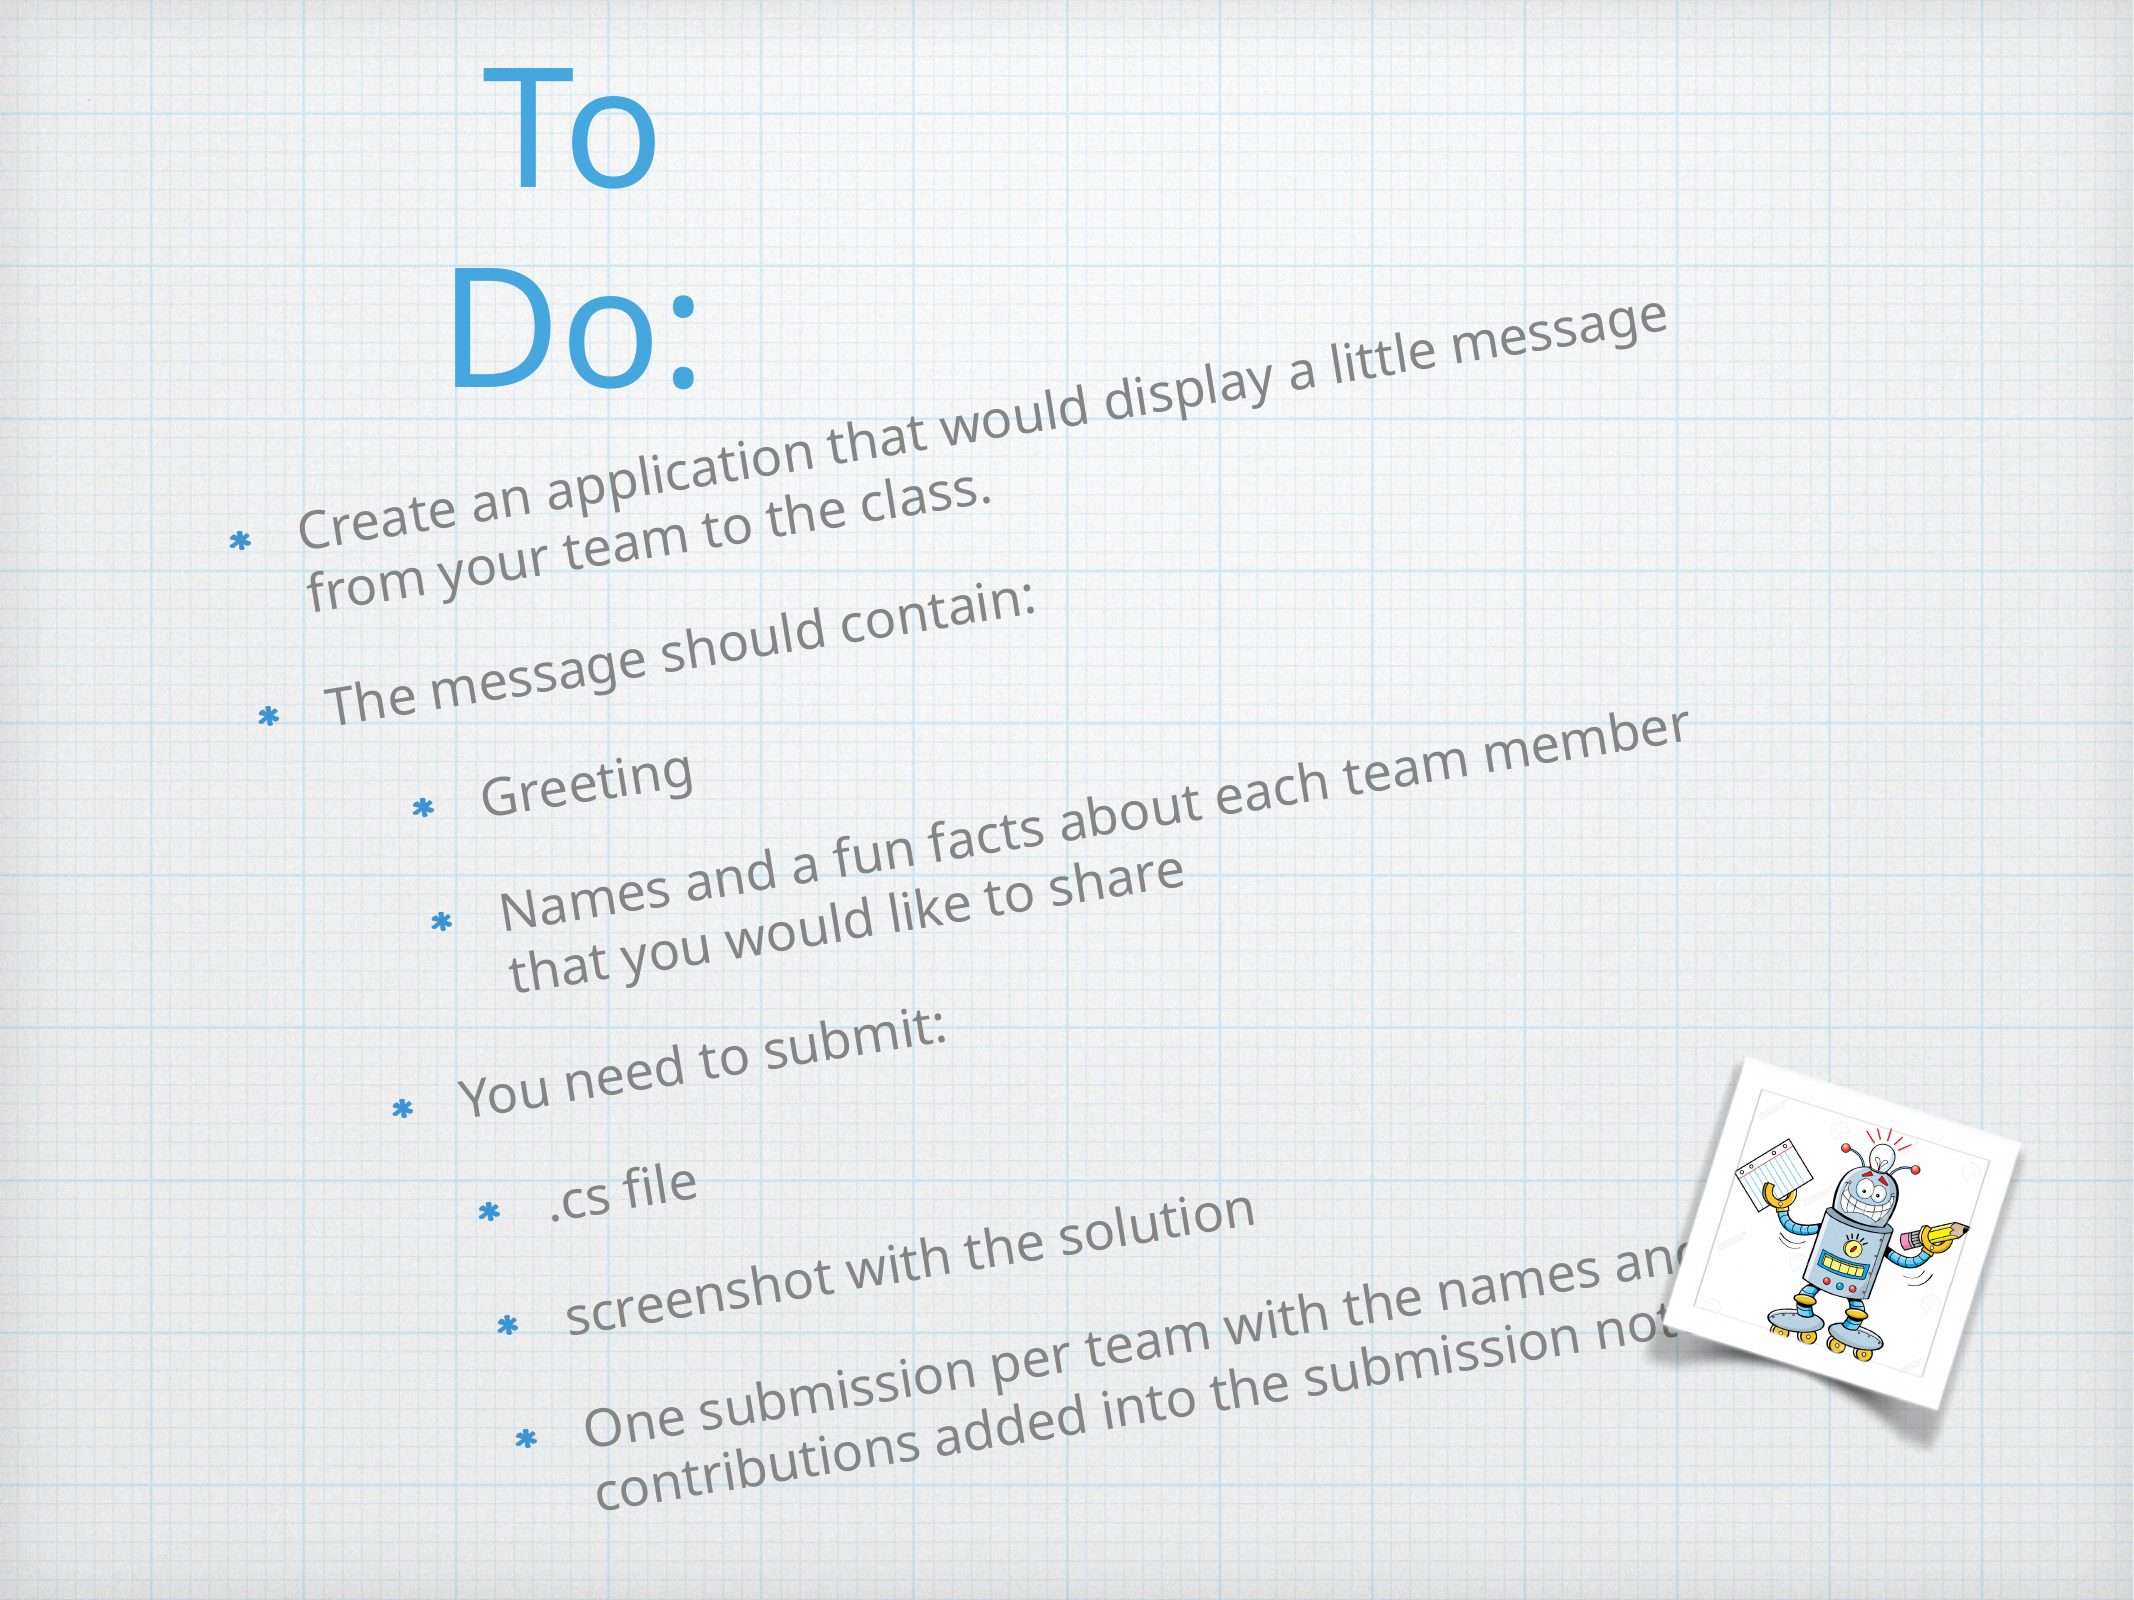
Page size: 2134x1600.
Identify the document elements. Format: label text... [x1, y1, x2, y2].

list Create an application that would display a little message from your team to the class. The message should contain: Greeting Names and a fun facts about each team member that you would like to share You need to submit: .cs file screenshot with the solution One submission per team with the names and contributions added into the submission note [212, 248, 1870, 1572]
picture [0, 0, 2134, 1600]
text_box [1634, 1052, 2035, 1463]
title To Do: [322, 101, 824, 341]
